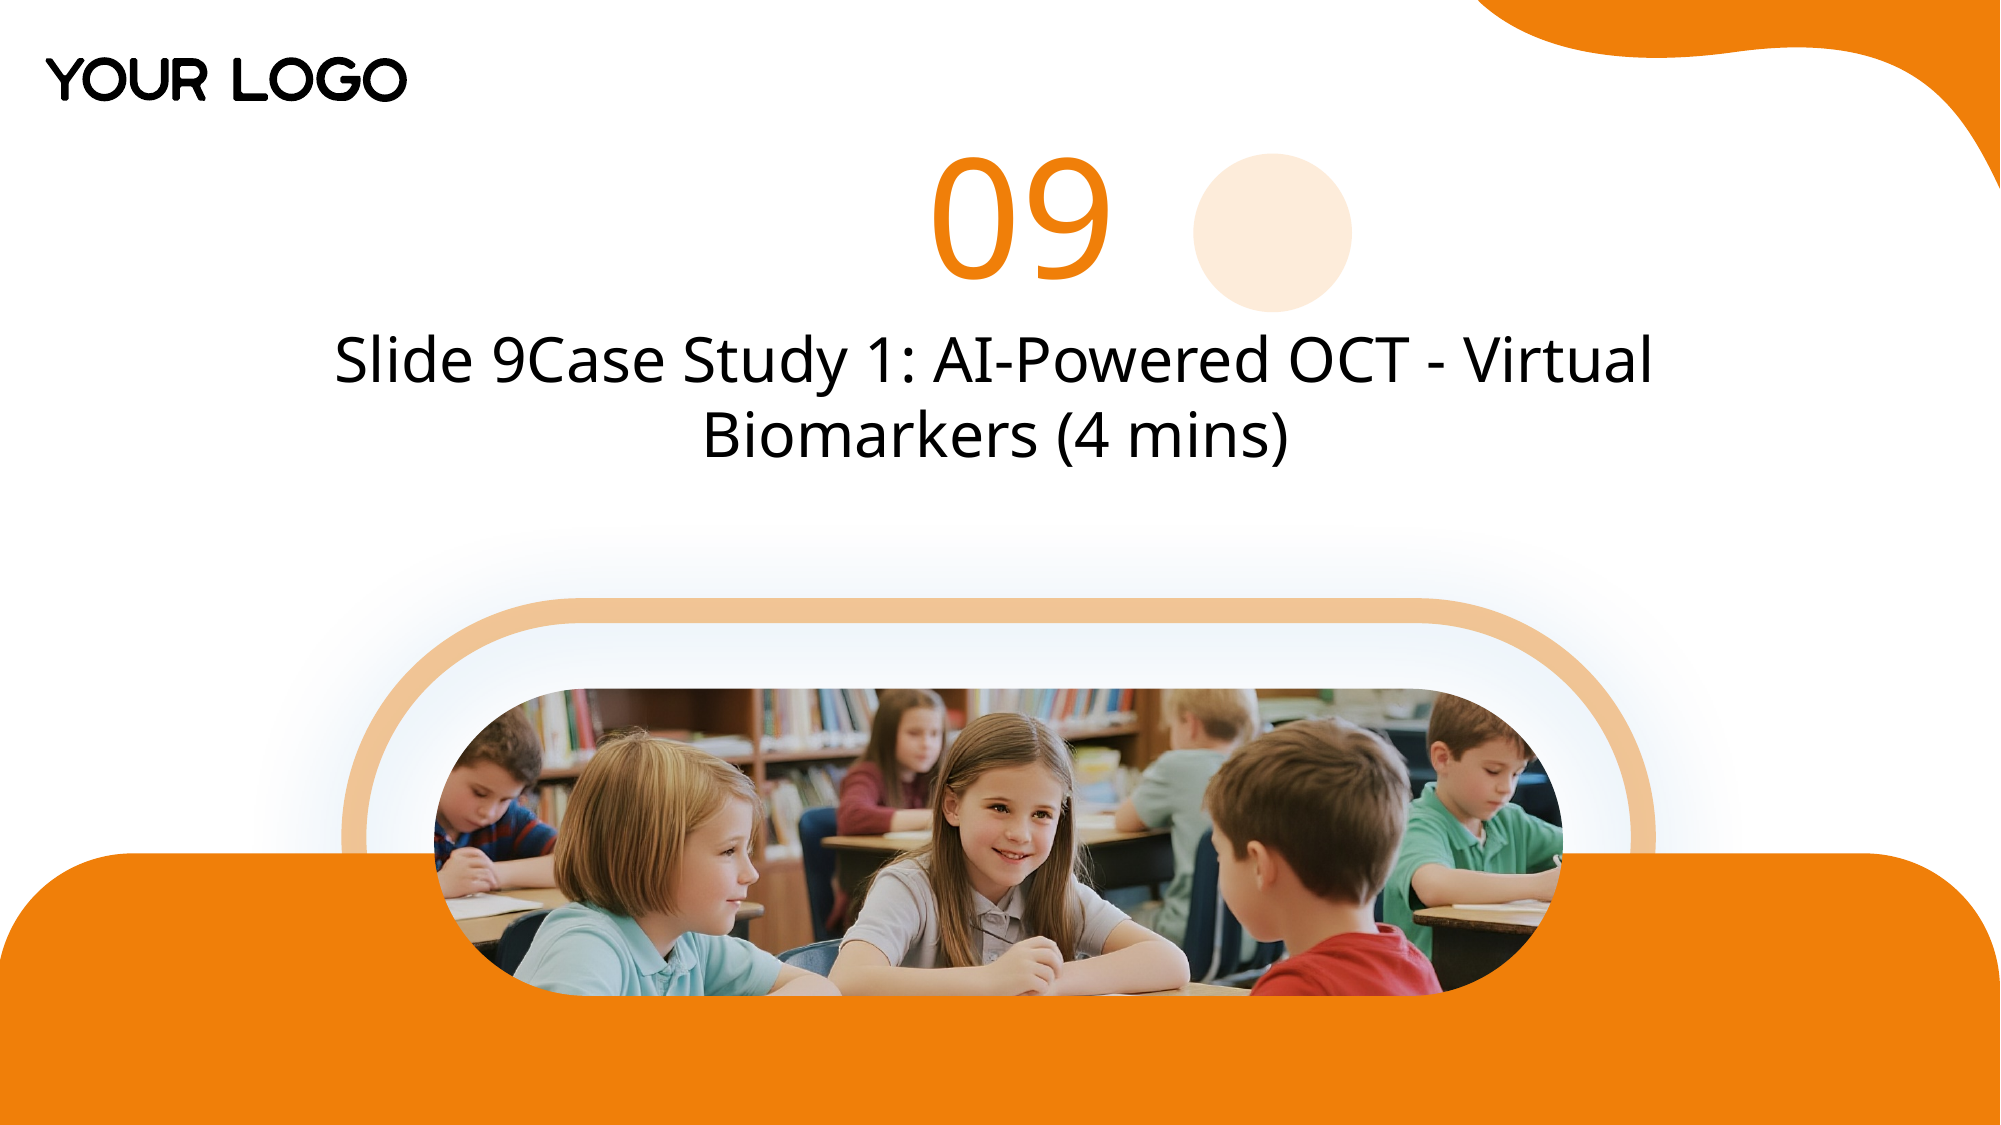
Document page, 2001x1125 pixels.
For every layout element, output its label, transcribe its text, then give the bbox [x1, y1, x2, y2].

text_box Slide 9Case Study 1: AI-Powered OCT - Virtual Biomarkers (4 mins) [150, 312, 1841, 591]
text_box [0, 853, 2000, 1125]
text_box [82, 57, 127, 102]
picture [433, 688, 1564, 996]
text_box [172, 58, 208, 101]
text_box 09 [838, 0, 1161, 320]
text_box [45, 58, 85, 101]
text_box [1193, 153, 1353, 313]
text_box [129, 58, 169, 101]
text_box [233, 57, 268, 101]
text_box [316, 56, 361, 101]
text_box [1477, 0, 2000, 189]
text_box [353, 610, 1644, 853]
text_box [362, 58, 407, 102]
text_box [269, 57, 314, 102]
